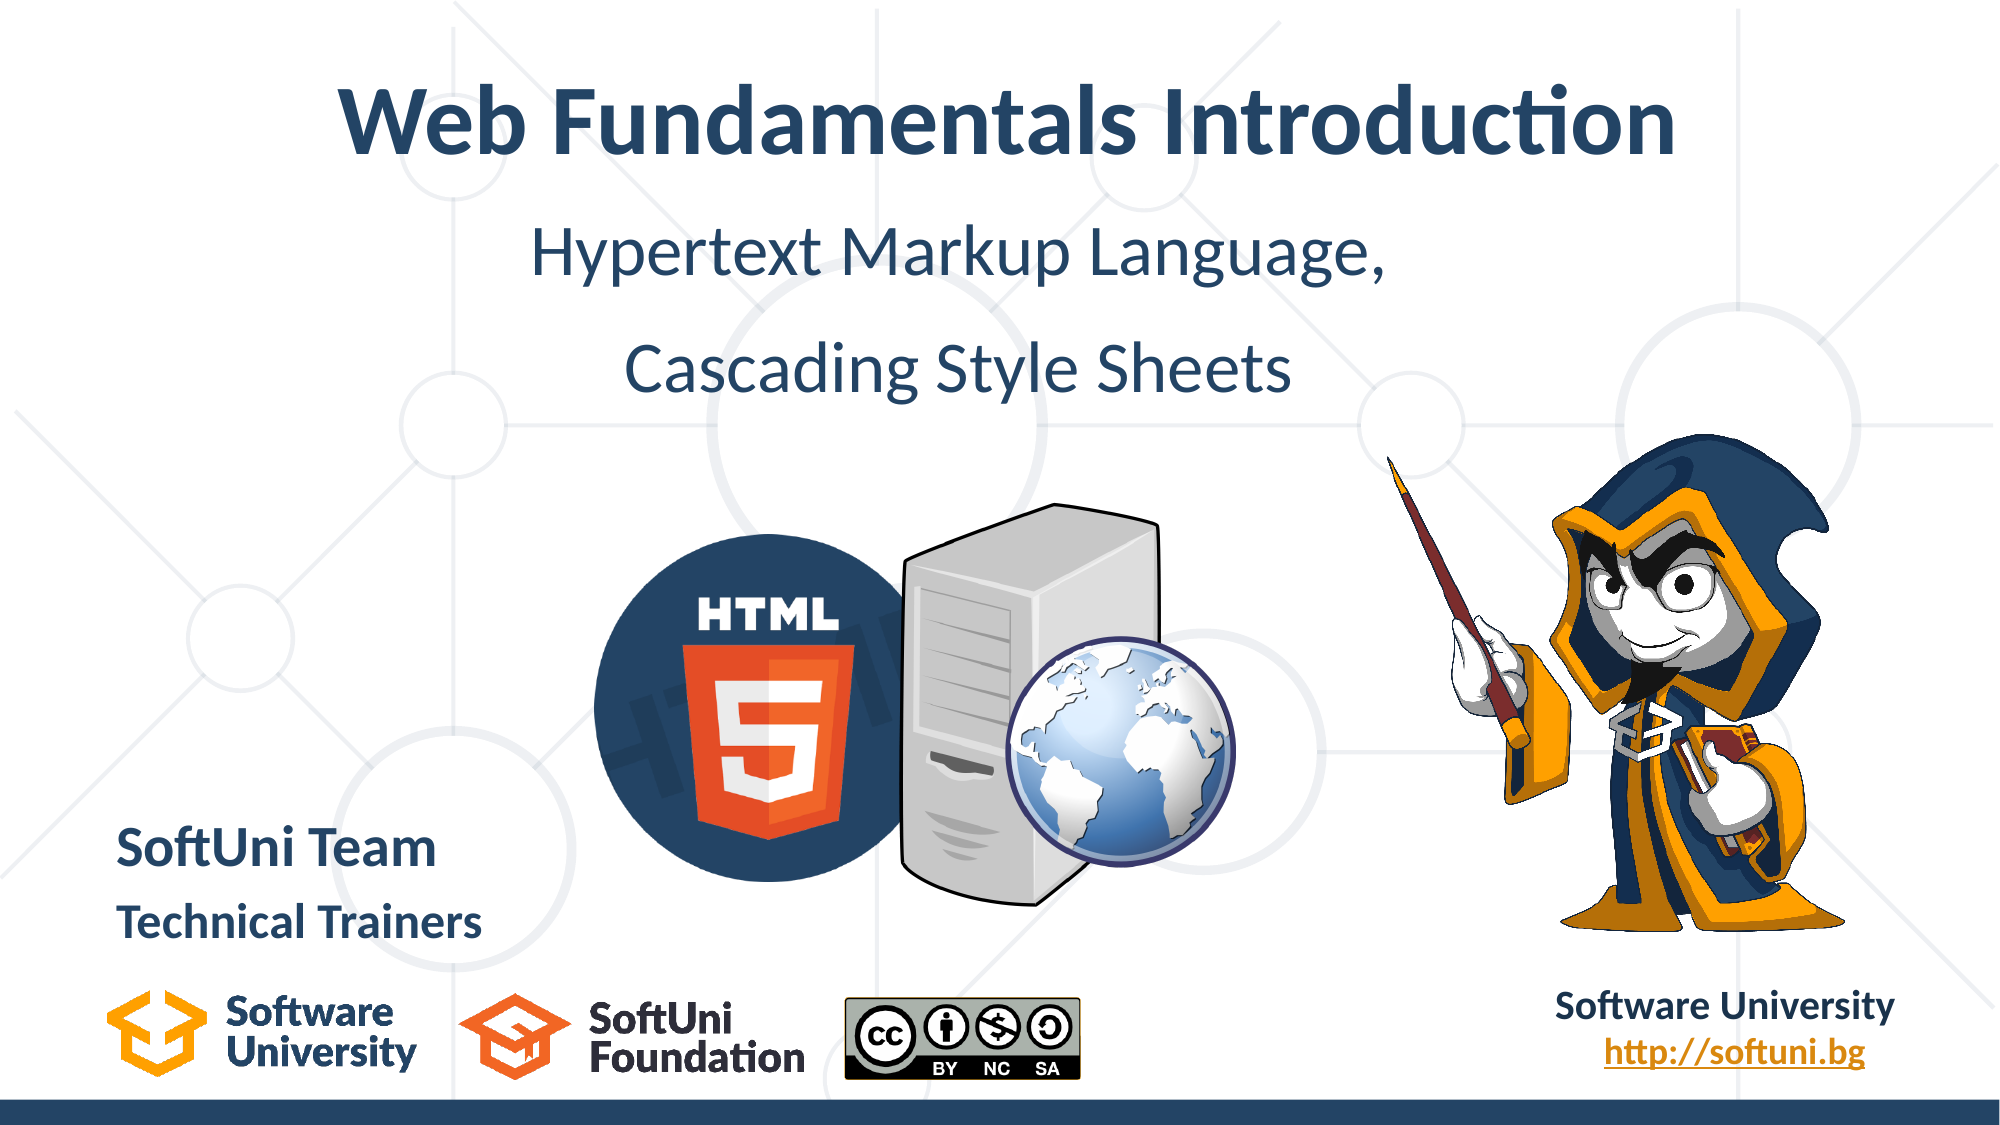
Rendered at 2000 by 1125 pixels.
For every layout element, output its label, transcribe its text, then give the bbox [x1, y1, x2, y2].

picture [458, 993, 804, 1080]
picture [221, 990, 417, 1077]
list Software University [1417, 970, 1902, 1034]
list Technical Trainers [110, 880, 595, 954]
picture [1369, 389, 1890, 953]
subtitle Hypertext Markup Language, Cascading Style Sheets [140, 192, 1778, 338]
title Web Fundamentals Introduction [109, 41, 1908, 187]
picture [593, 502, 1236, 907]
picture [107, 990, 211, 1077]
list http://softuni.bg [1419, 1017, 1872, 1125]
picture [845, 997, 1081, 1079]
list SoftUni Team [110, 800, 588, 880]
